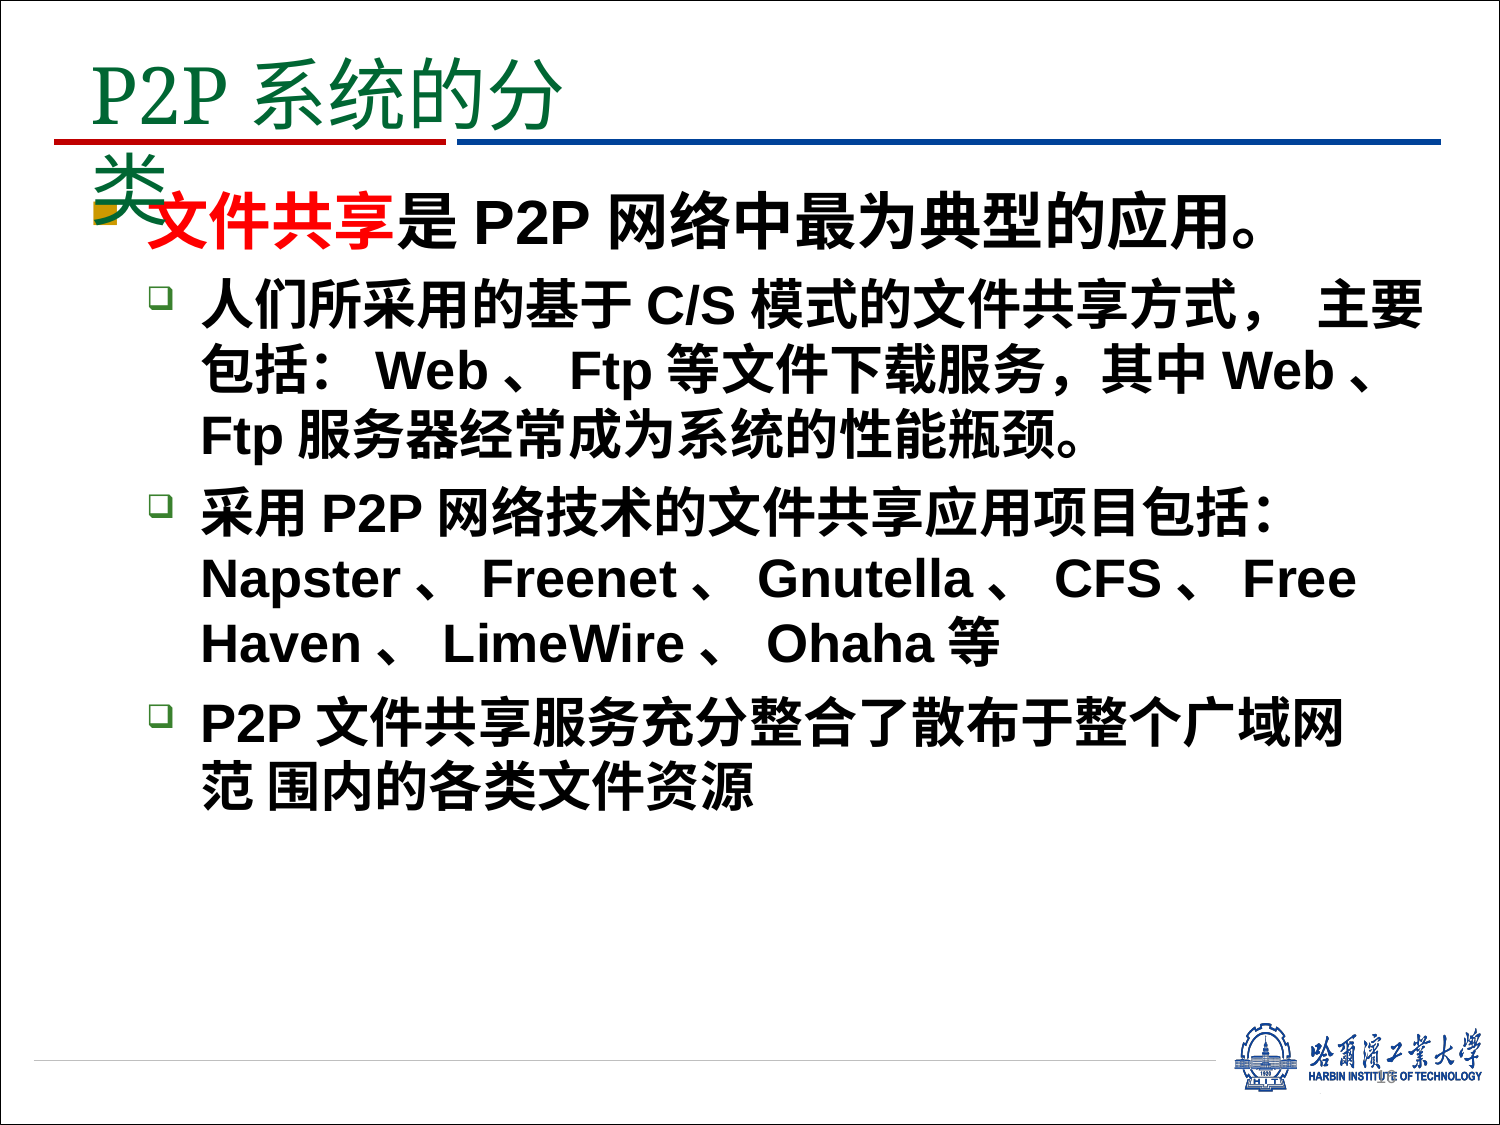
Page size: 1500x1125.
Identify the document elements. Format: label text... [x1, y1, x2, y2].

text_box P2P系统的分类 [87, 43, 615, 236]
text_box [0, 0, 1500, 1125]
slide_number 16 [1059, 746, 1397, 1125]
